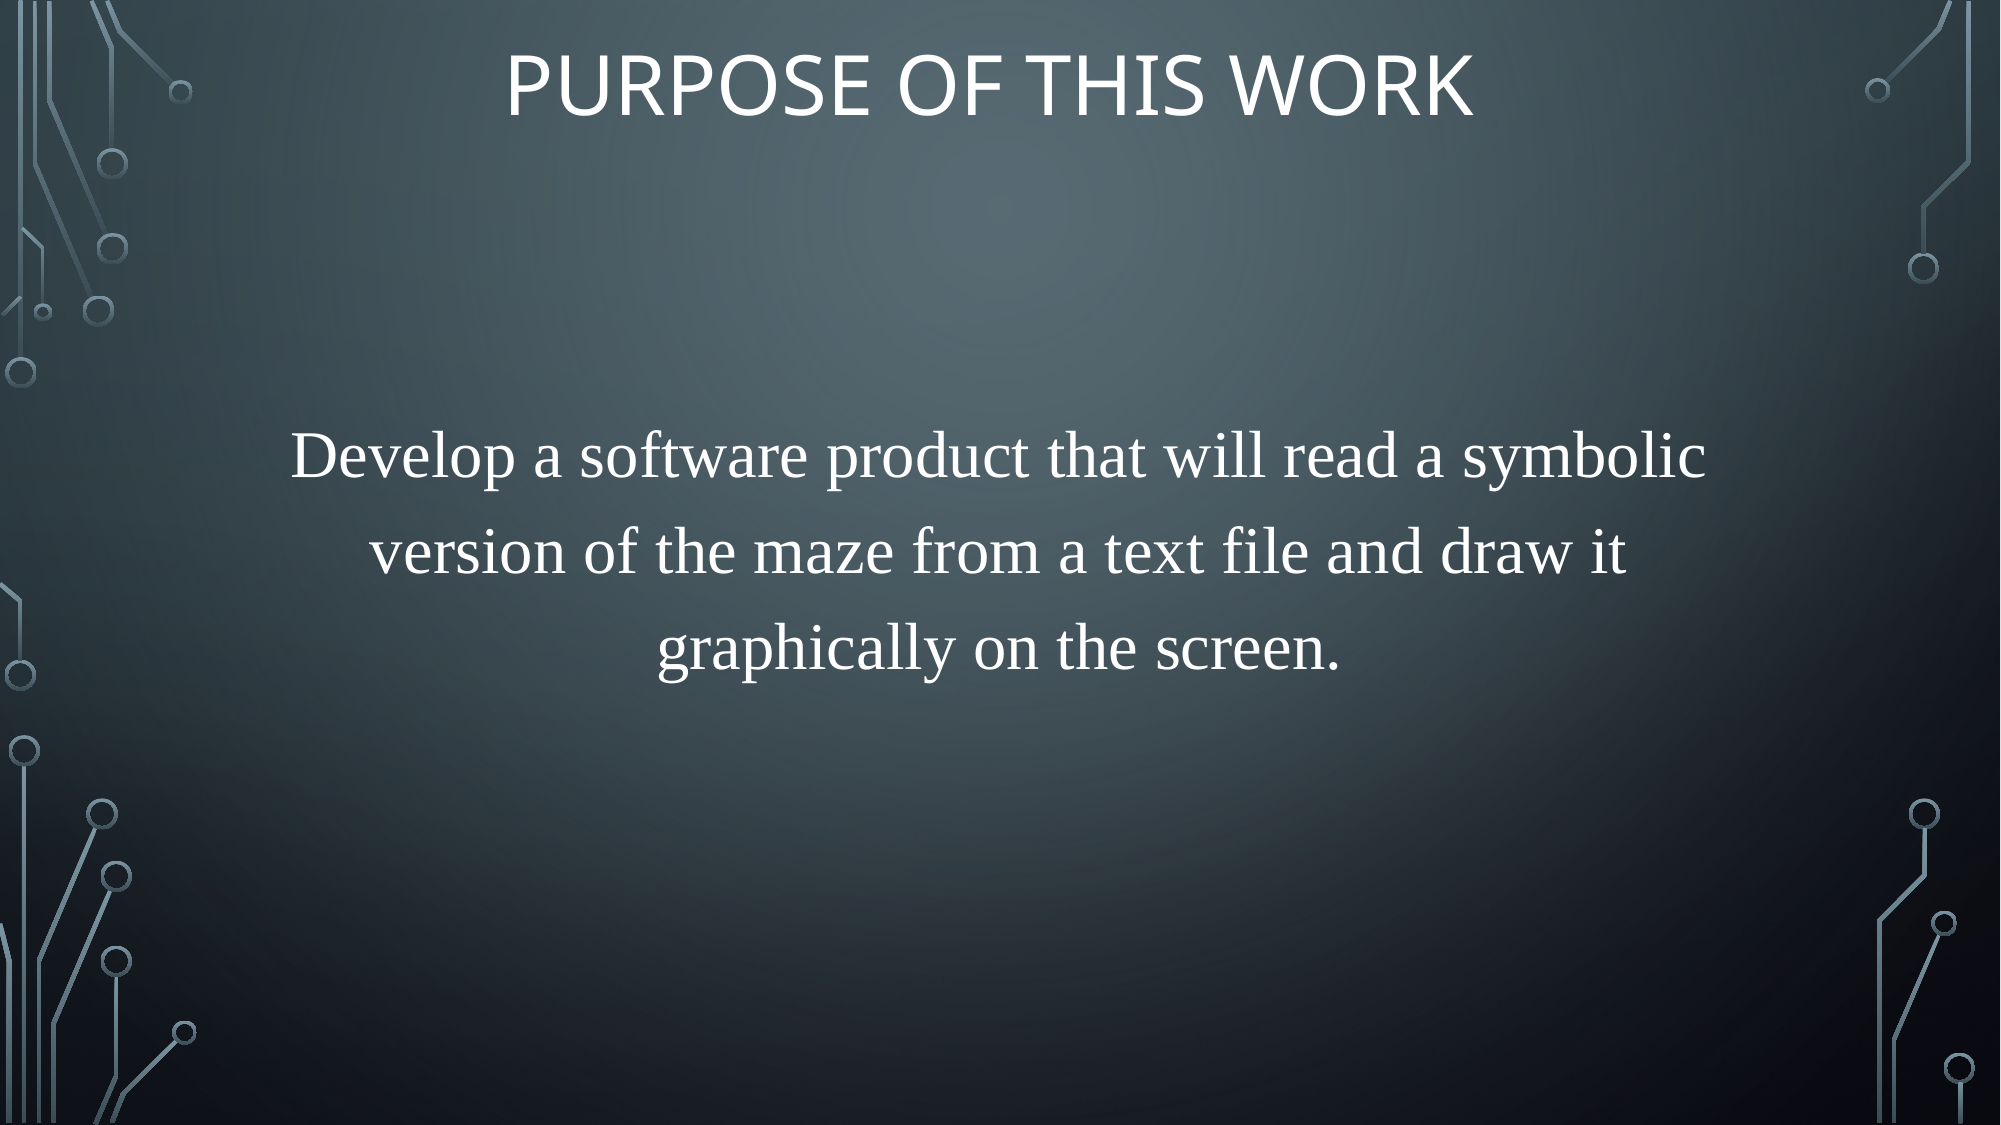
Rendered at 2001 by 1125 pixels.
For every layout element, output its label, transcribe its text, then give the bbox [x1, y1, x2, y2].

title Purpose of this work [0, 0, 2000, 177]
list Develop a software product that will read a symbolic version of the maze from a text file and draw it graphically on the screen. [215, 387, 1785, 887]
